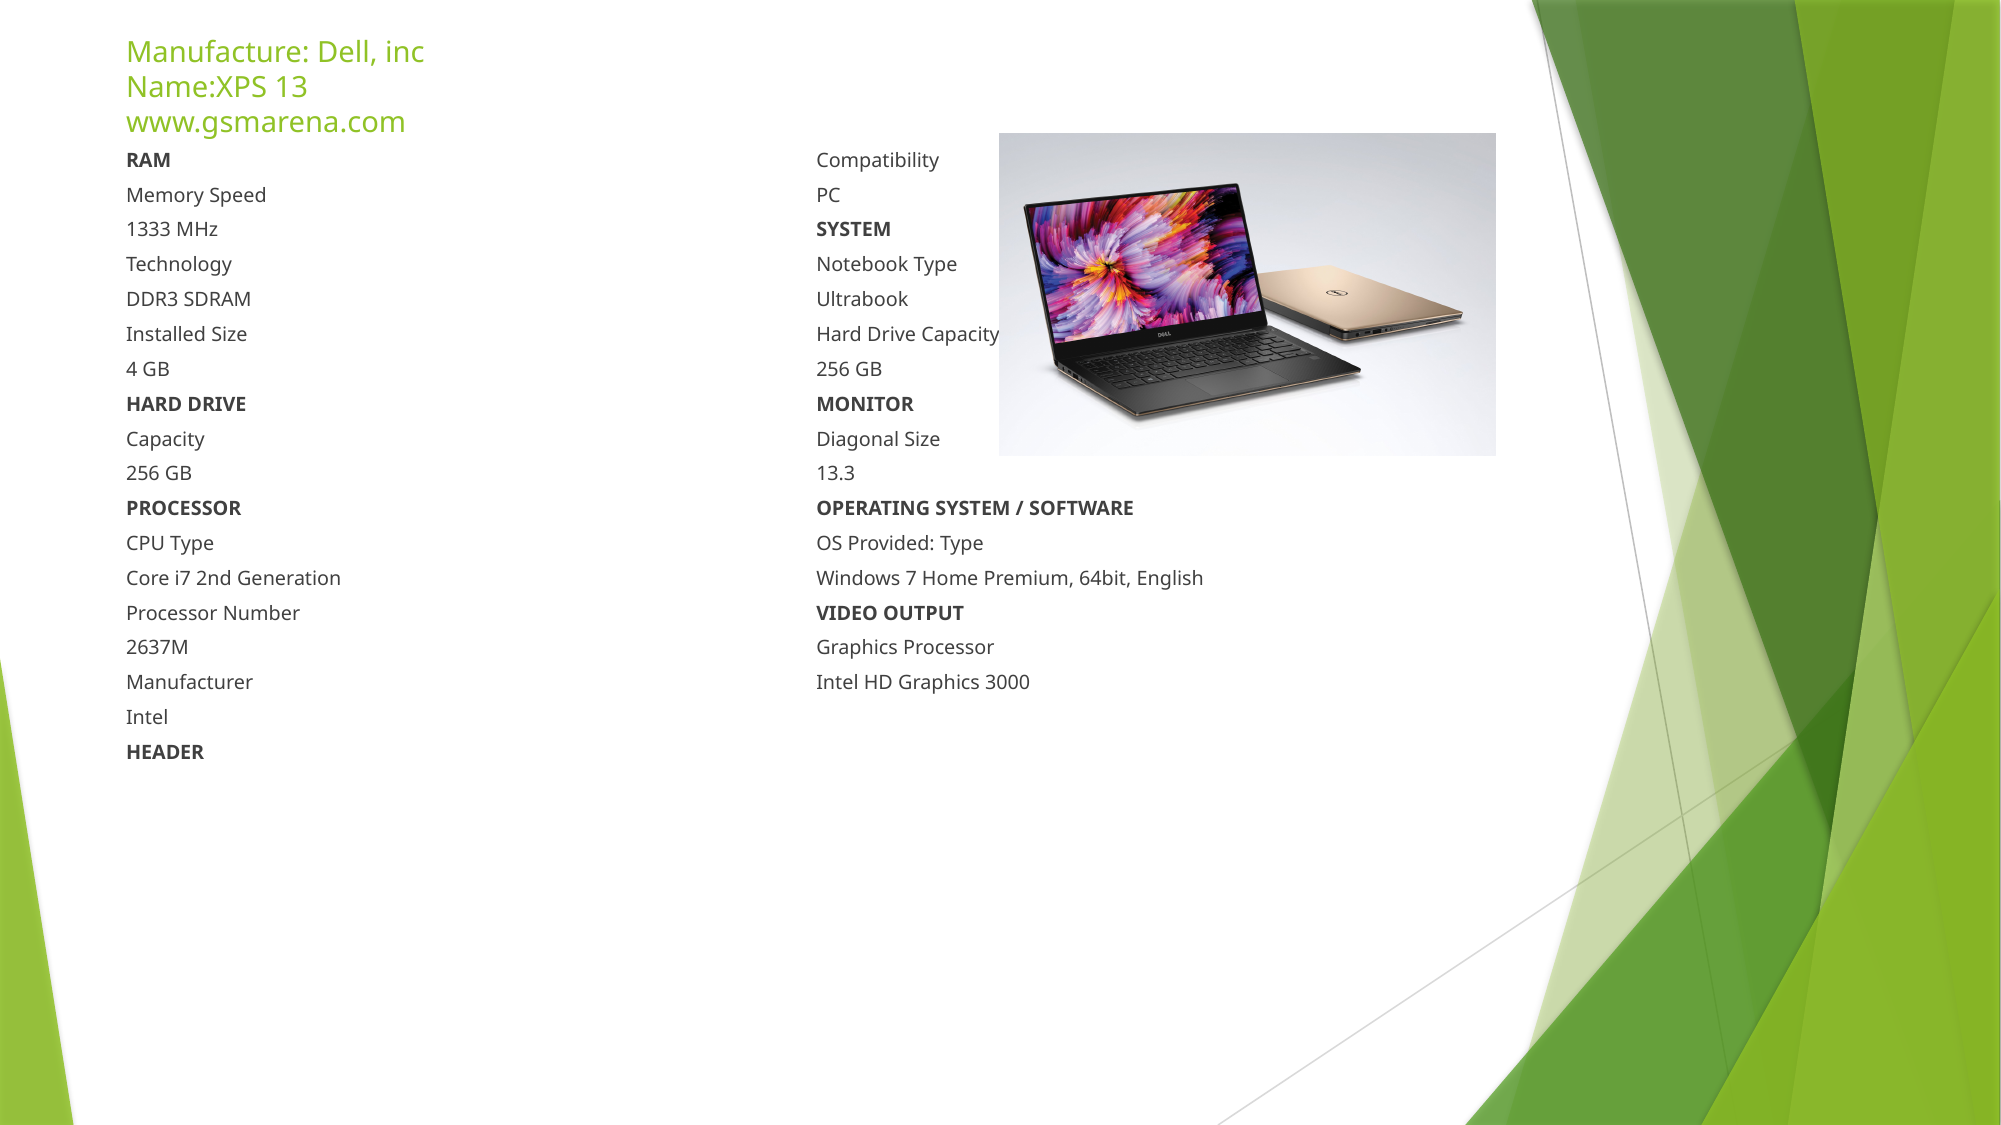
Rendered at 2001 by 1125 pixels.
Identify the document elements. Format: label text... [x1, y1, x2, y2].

title Manufacture: Dell, inc Name:XPS 13 www.gsmarena.com [111, 25, 1522, 139]
picture [999, 133, 1496, 457]
list RAM Memory Speed 1333 MHz Technology DDR3 SDRAM Installed Size 4 GB Hard Drive Capacity 256 GB Processor CPU Type Core i7 2nd Generation Processor Number 2637M Manufacturer Intel Header Compatibility PC System Notebook Type Ultrabook Hard Drive Capacity 256 GB Monitor Diagonal Size 13.3 Operating System / Software OS Provided: Type Windows 7 Home Premium, 64bit, English Video Output Graphics Processor Intel HD Graphics 3000 [111, 139, 1522, 777]
